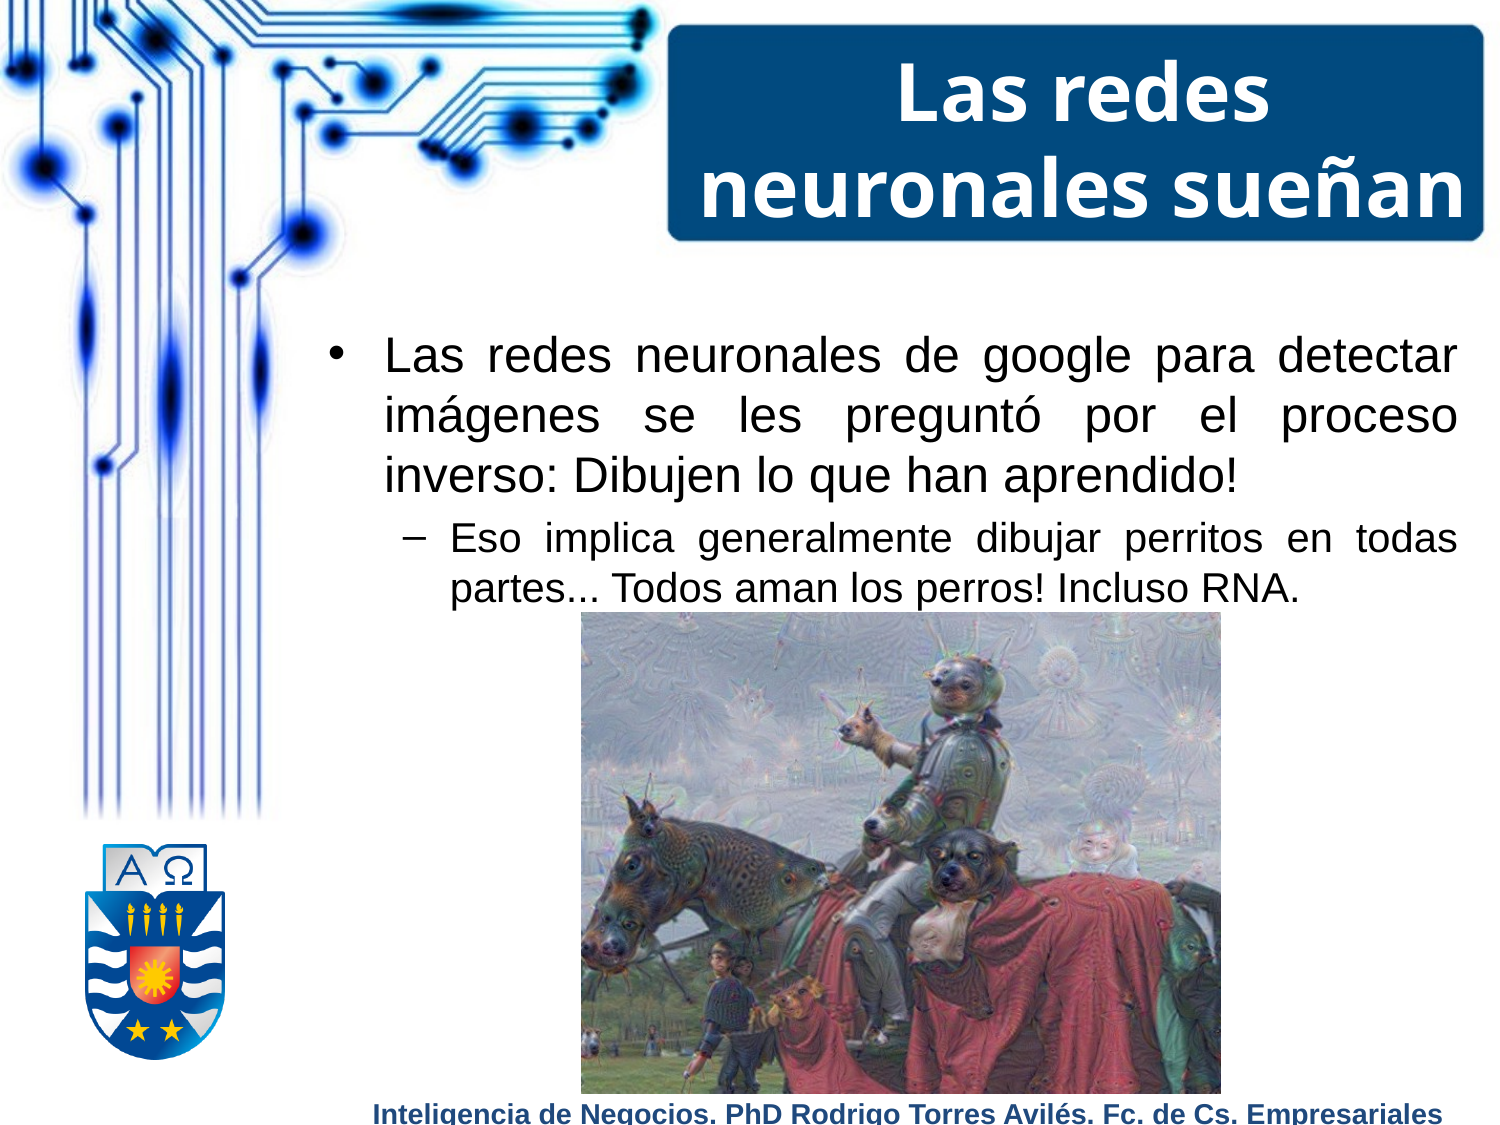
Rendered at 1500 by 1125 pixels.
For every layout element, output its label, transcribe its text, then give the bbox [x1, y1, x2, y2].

list Las redes neuronales de google para detectar imágenes se les preguntó por el proceso inverso: Dibujen lo que han aprendido! Eso implica generalmente dibujar perritos en todas partes... Todos aman los perros! Incluso RNA. [312, 314, 1474, 1071]
picture [0, 0, 1500, 1125]
text_box Las redes neuronales sueñan [667, 30, 1500, 244]
text_box Inteligencia de Negocios. PhD Rodrigo Torres Avilés. Fc. de Cs. Empresariales [343, 1088, 1459, 1125]
